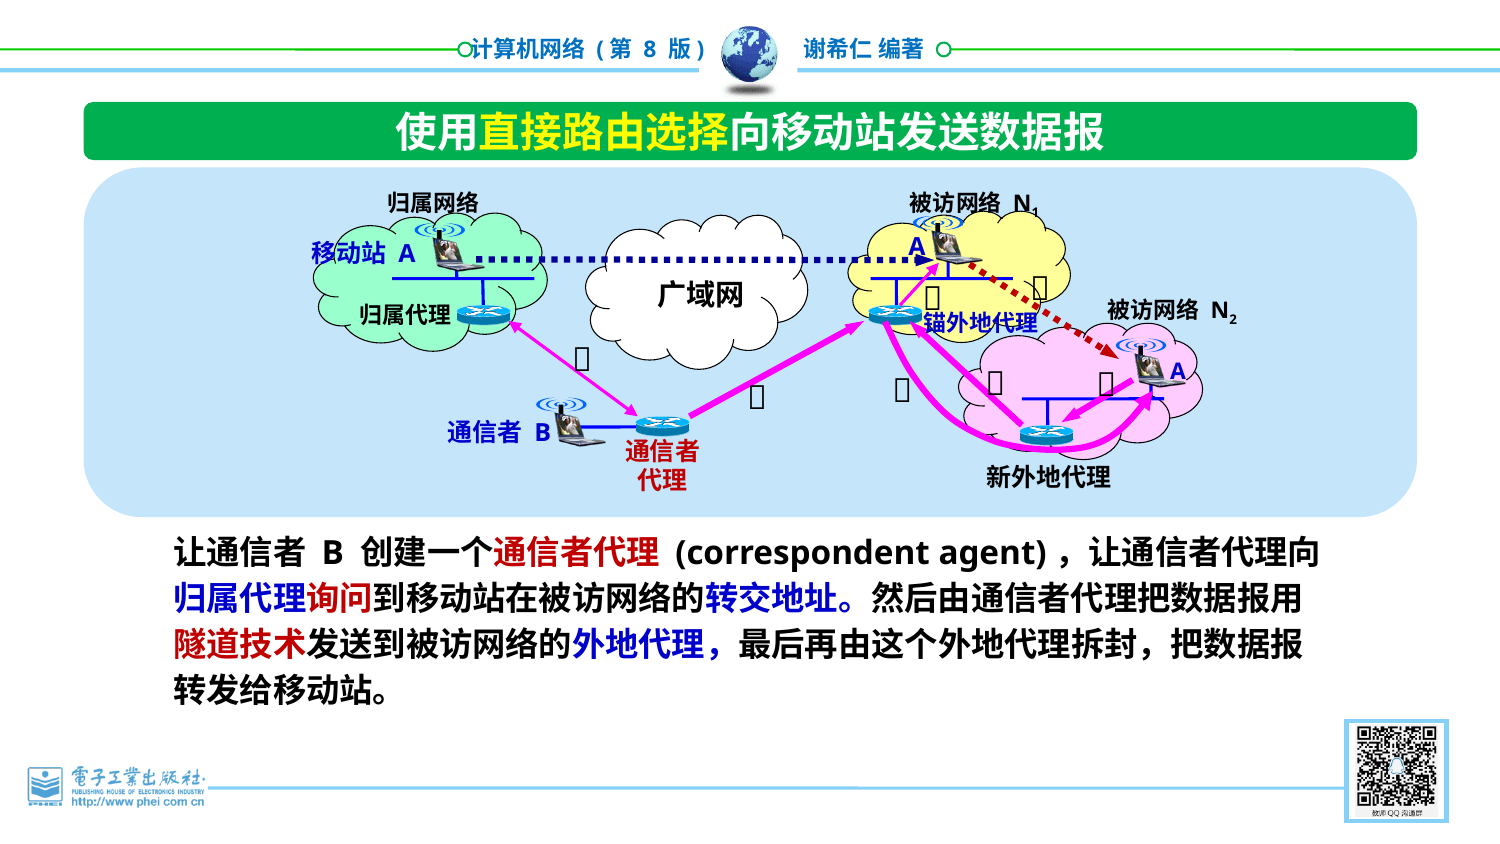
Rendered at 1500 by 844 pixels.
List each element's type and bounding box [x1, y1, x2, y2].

text_box [83, 98, 1418, 163]
picture [676, 416, 689, 420]
picture [1355, 724, 1438, 817]
text_box [81, 165, 1420, 717]
picture [23, 764, 208, 809]
picture [666, 419, 677, 427]
picture [635, 416, 659, 424]
picture [719, 24, 780, 98]
picture [665, 432, 690, 437]
picture [635, 432, 659, 437]
